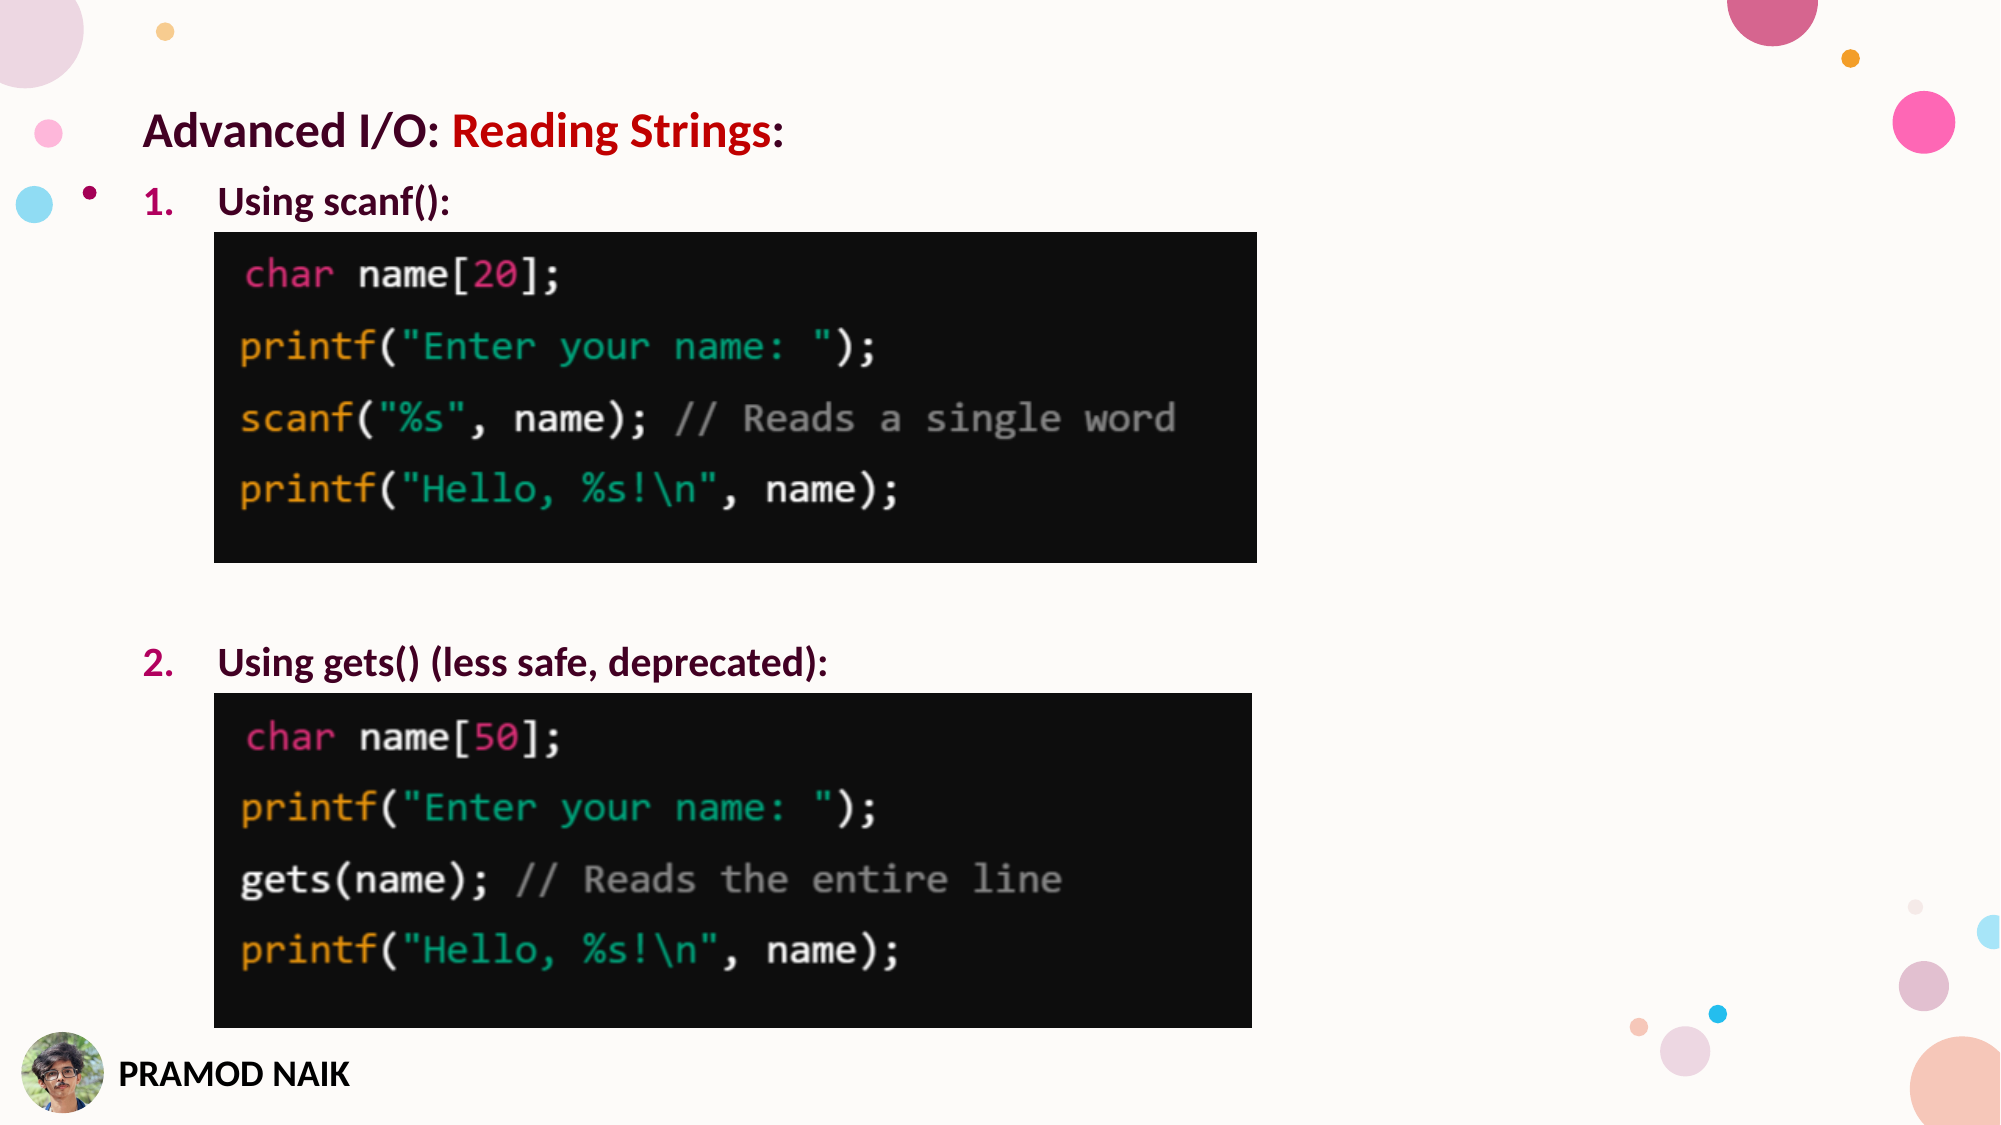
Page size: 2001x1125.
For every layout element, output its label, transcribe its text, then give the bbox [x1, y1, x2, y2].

picture [21, 1031, 104, 1114]
list Advanced I/O: Reading Strings: Using scanf(): Using gets() (less safe, deprecated): [127, 97, 1877, 1014]
picture [214, 693, 1252, 1028]
picture [214, 232, 1257, 563]
